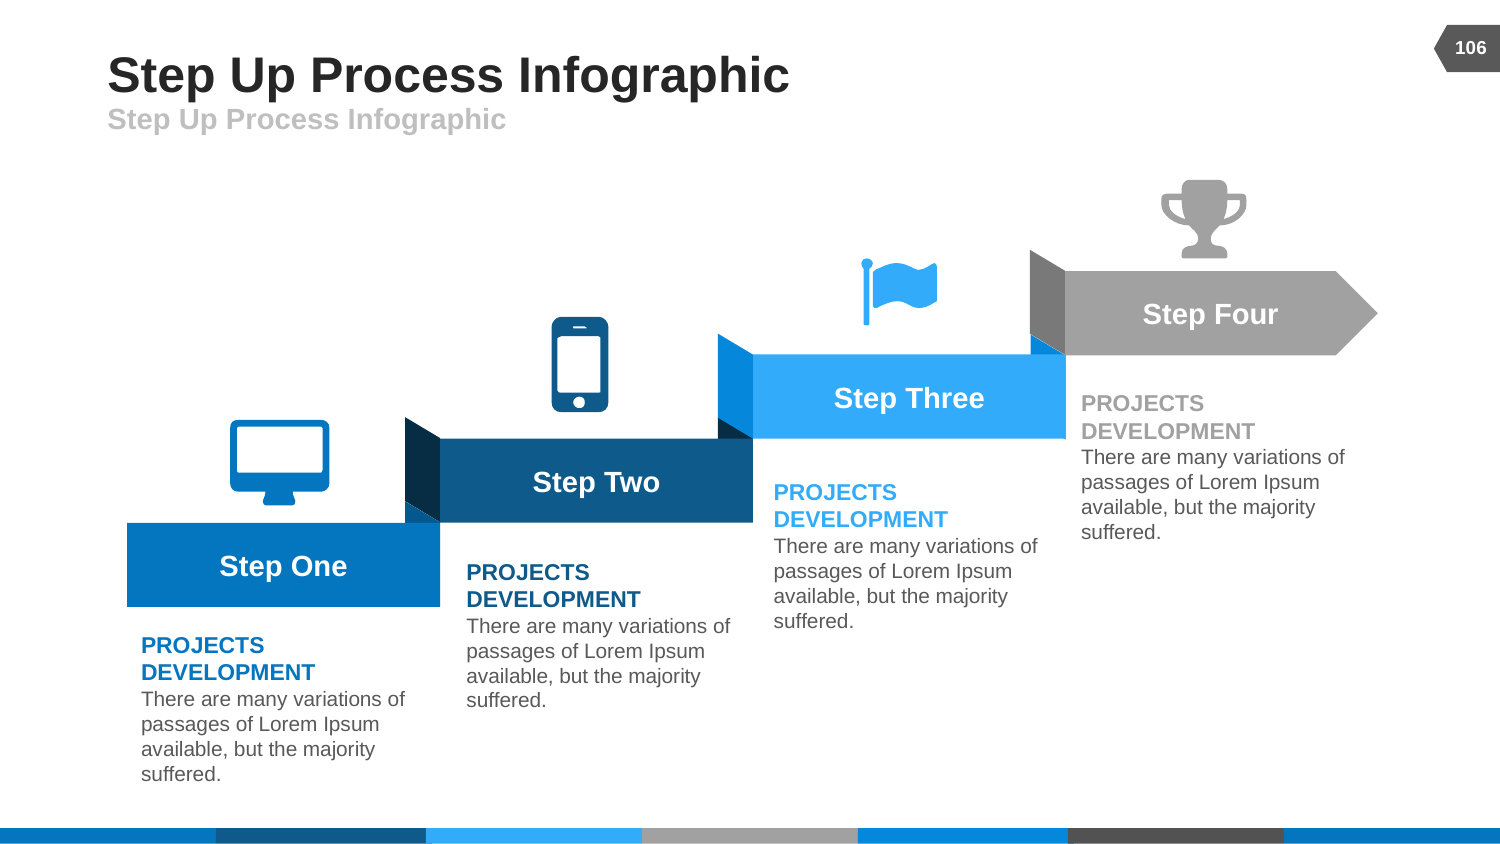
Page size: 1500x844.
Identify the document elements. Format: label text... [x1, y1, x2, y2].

text_box PROJECTS DEVELOPMENT There are many variations of passages of Lorem Ipsum available, but the majority suffered. [126, 623, 437, 793]
text_box [551, 316, 609, 413]
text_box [404, 416, 754, 524]
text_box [1029, 249, 1379, 356]
text_box PROJECTS DEVELOPMENT There are many variations of passages of Lorem Ipsum available, but the majority suffered. [758, 470, 1069, 640]
text_box PROJECTS DEVELOPMENT There are many variations of passages of Lorem Ipsum available, but the majority suffered. [1066, 381, 1376, 552]
list Step Up Process Infographic [107, 101, 783, 135]
text_box [1161, 179, 1247, 248]
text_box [717, 333, 1067, 440]
text_box [230, 419, 330, 499]
text_box [872, 263, 937, 309]
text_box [126, 501, 441, 608]
text_box PROJECTS DEVELOPMENT There are many variations of passages of Lorem Ipsum available, but the majority suffered. [451, 549, 762, 720]
text_box [861, 258, 873, 326]
title Step Up Process Infographic [107, 43, 1033, 102]
slide_number 106 [1439, 24, 1500, 70]
